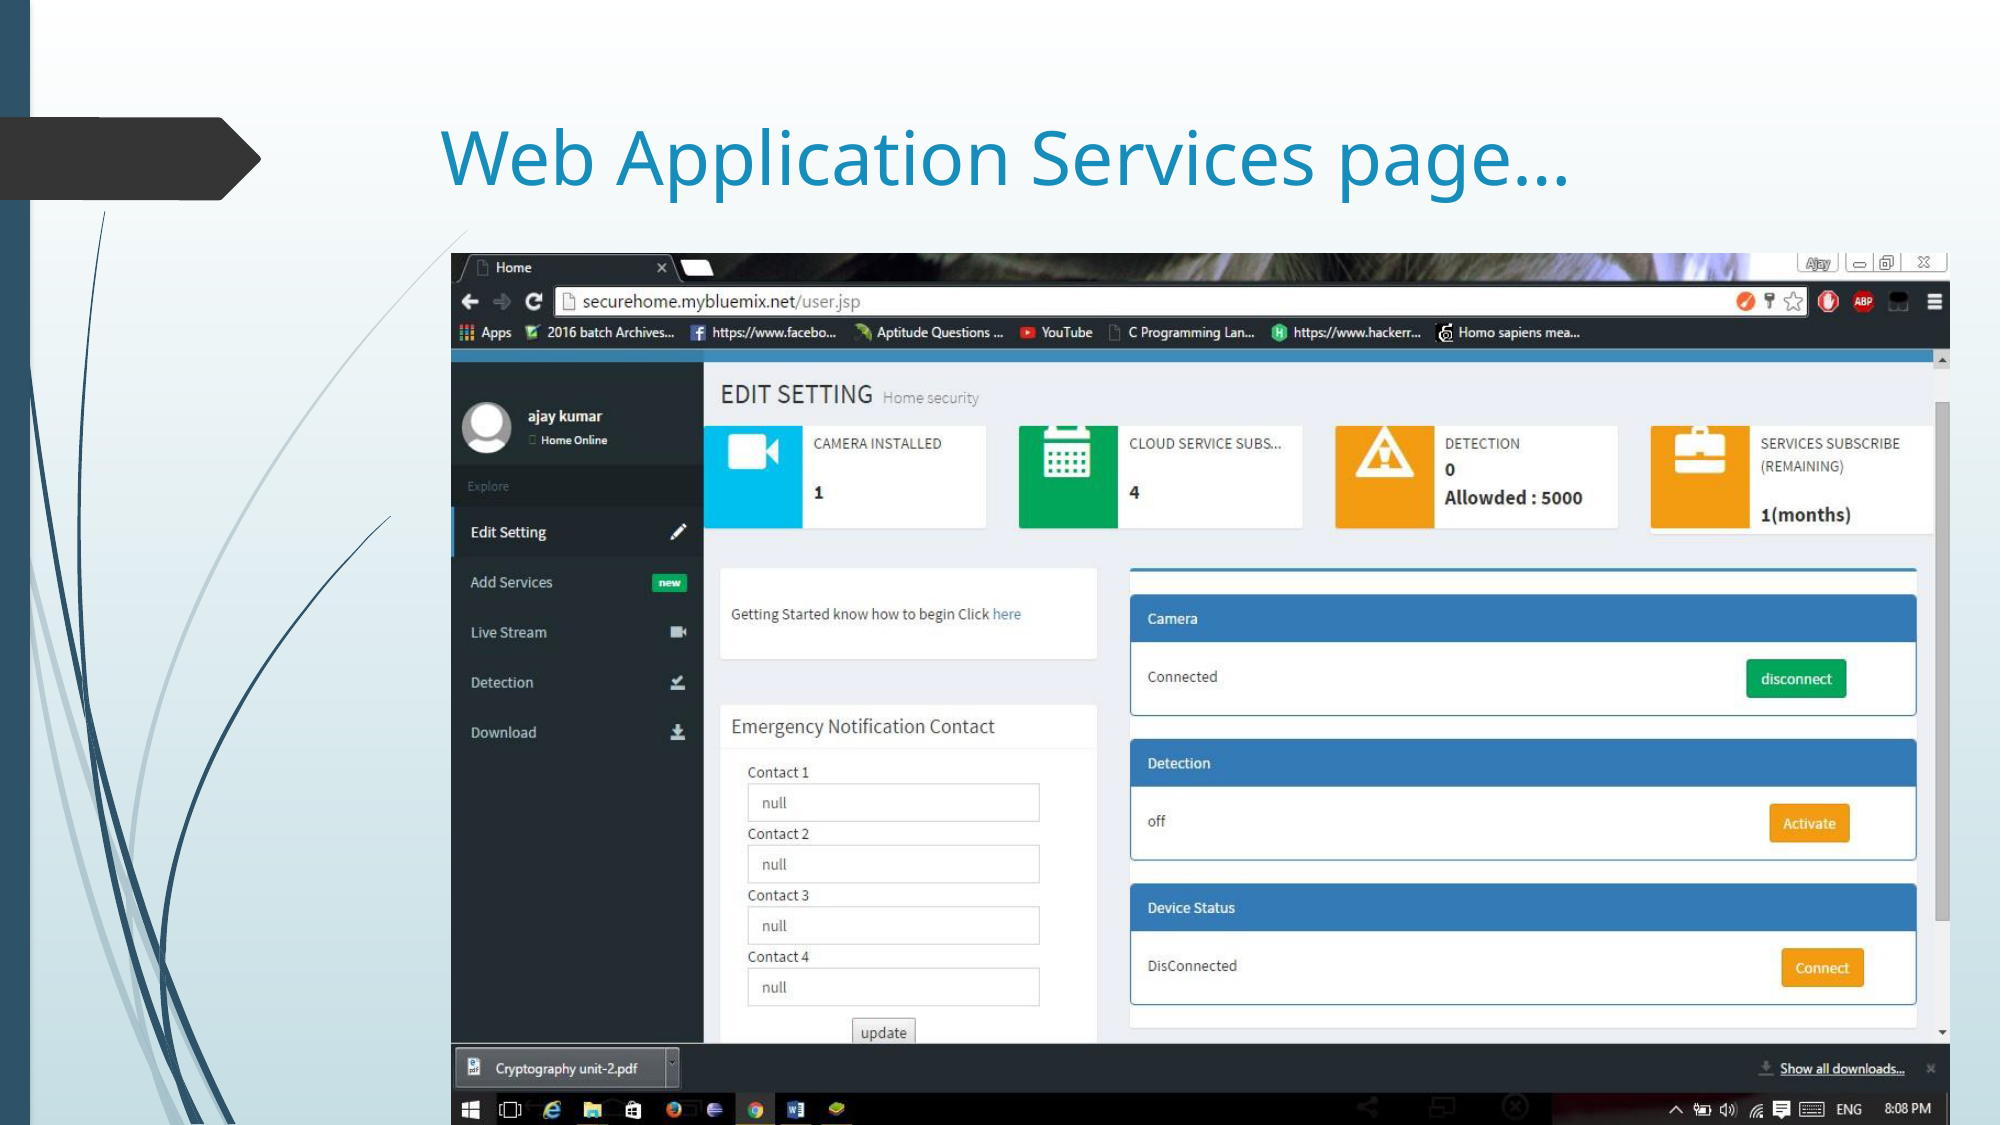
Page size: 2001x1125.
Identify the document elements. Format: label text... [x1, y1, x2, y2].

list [450, 253, 1951, 1125]
title Web Application Services page… [425, 102, 1888, 313]
